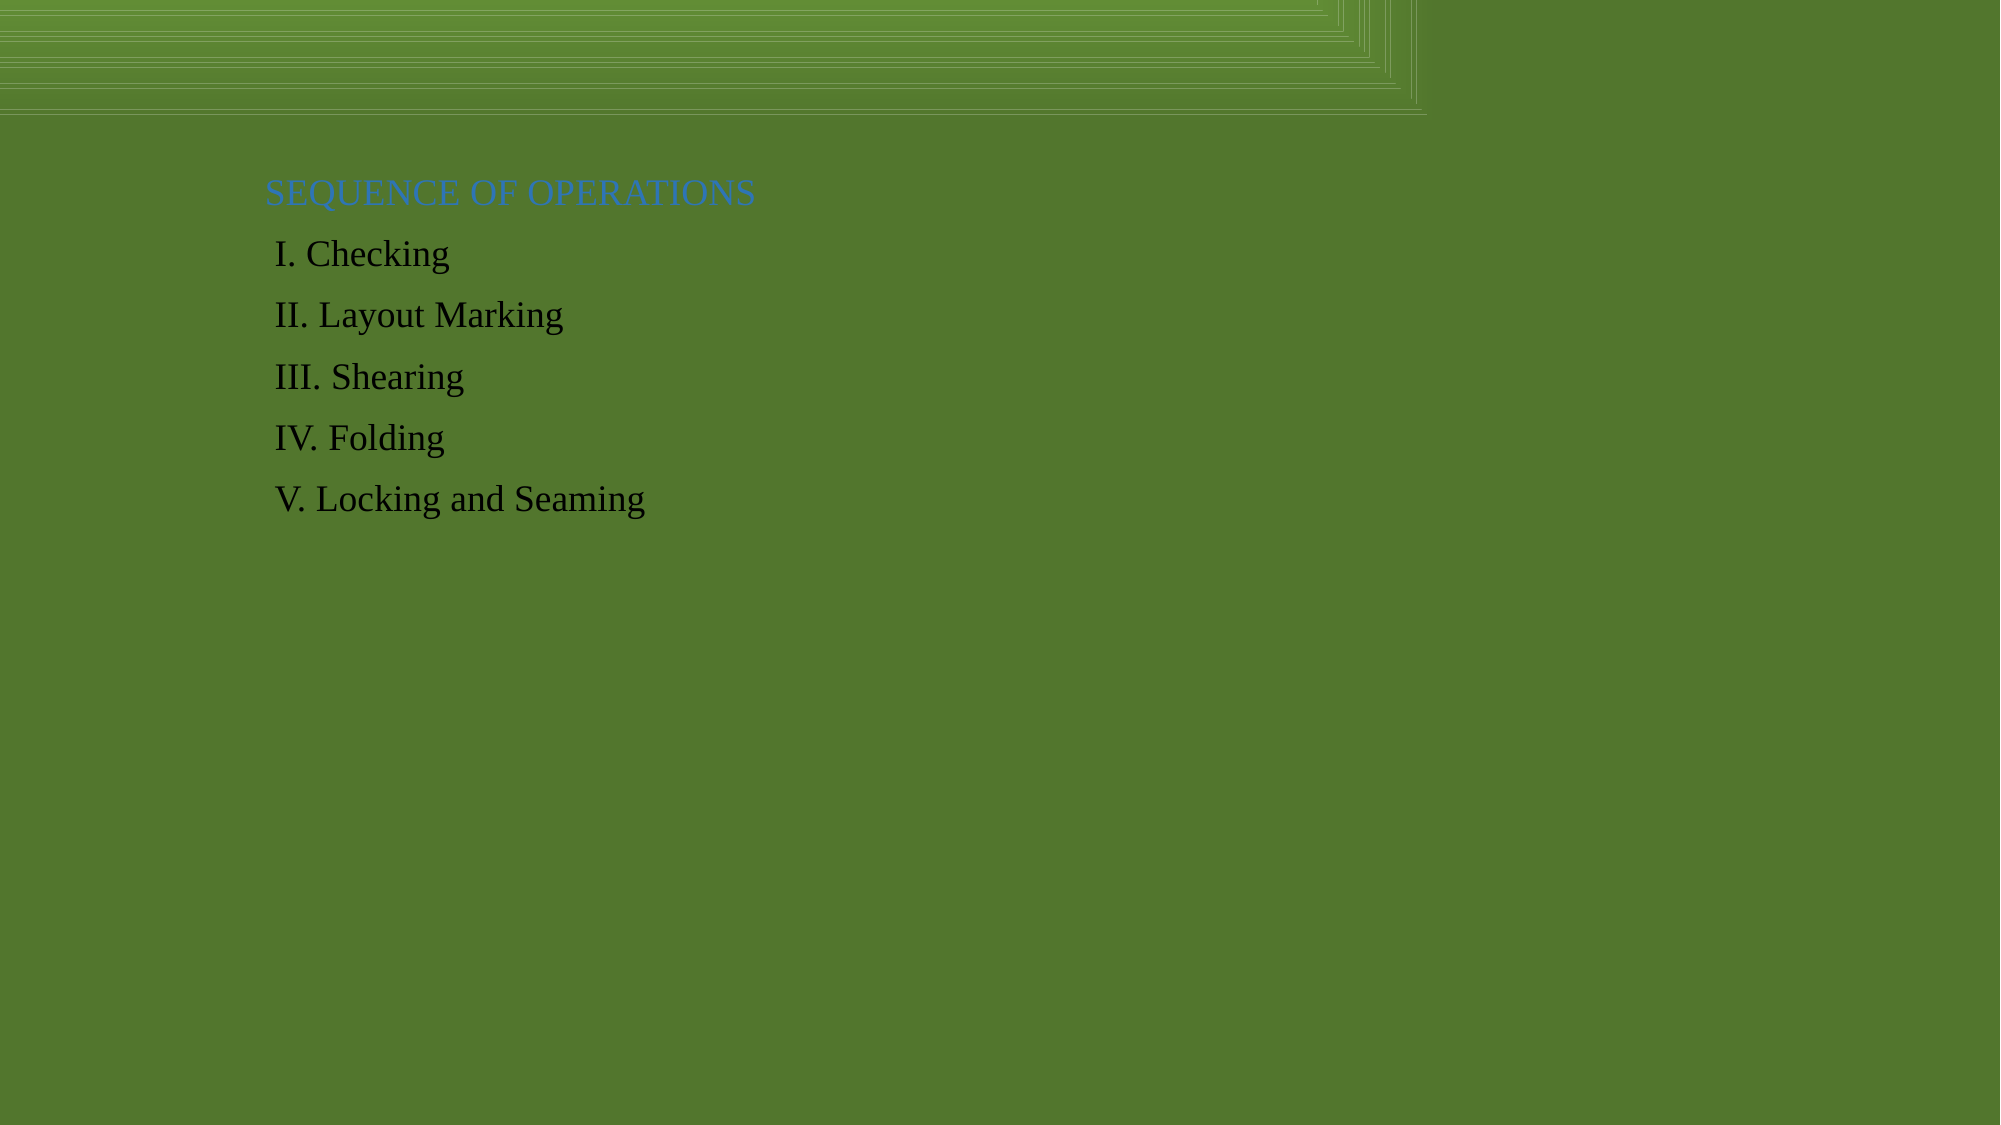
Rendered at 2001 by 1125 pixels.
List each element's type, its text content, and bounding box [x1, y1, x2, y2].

subtitle SEQUENCE OF OPERATIONS I. Checking II. Layout Marking III. Shearing IV. Folding V. Locking and Seaming [249, 165, 1750, 1042]
